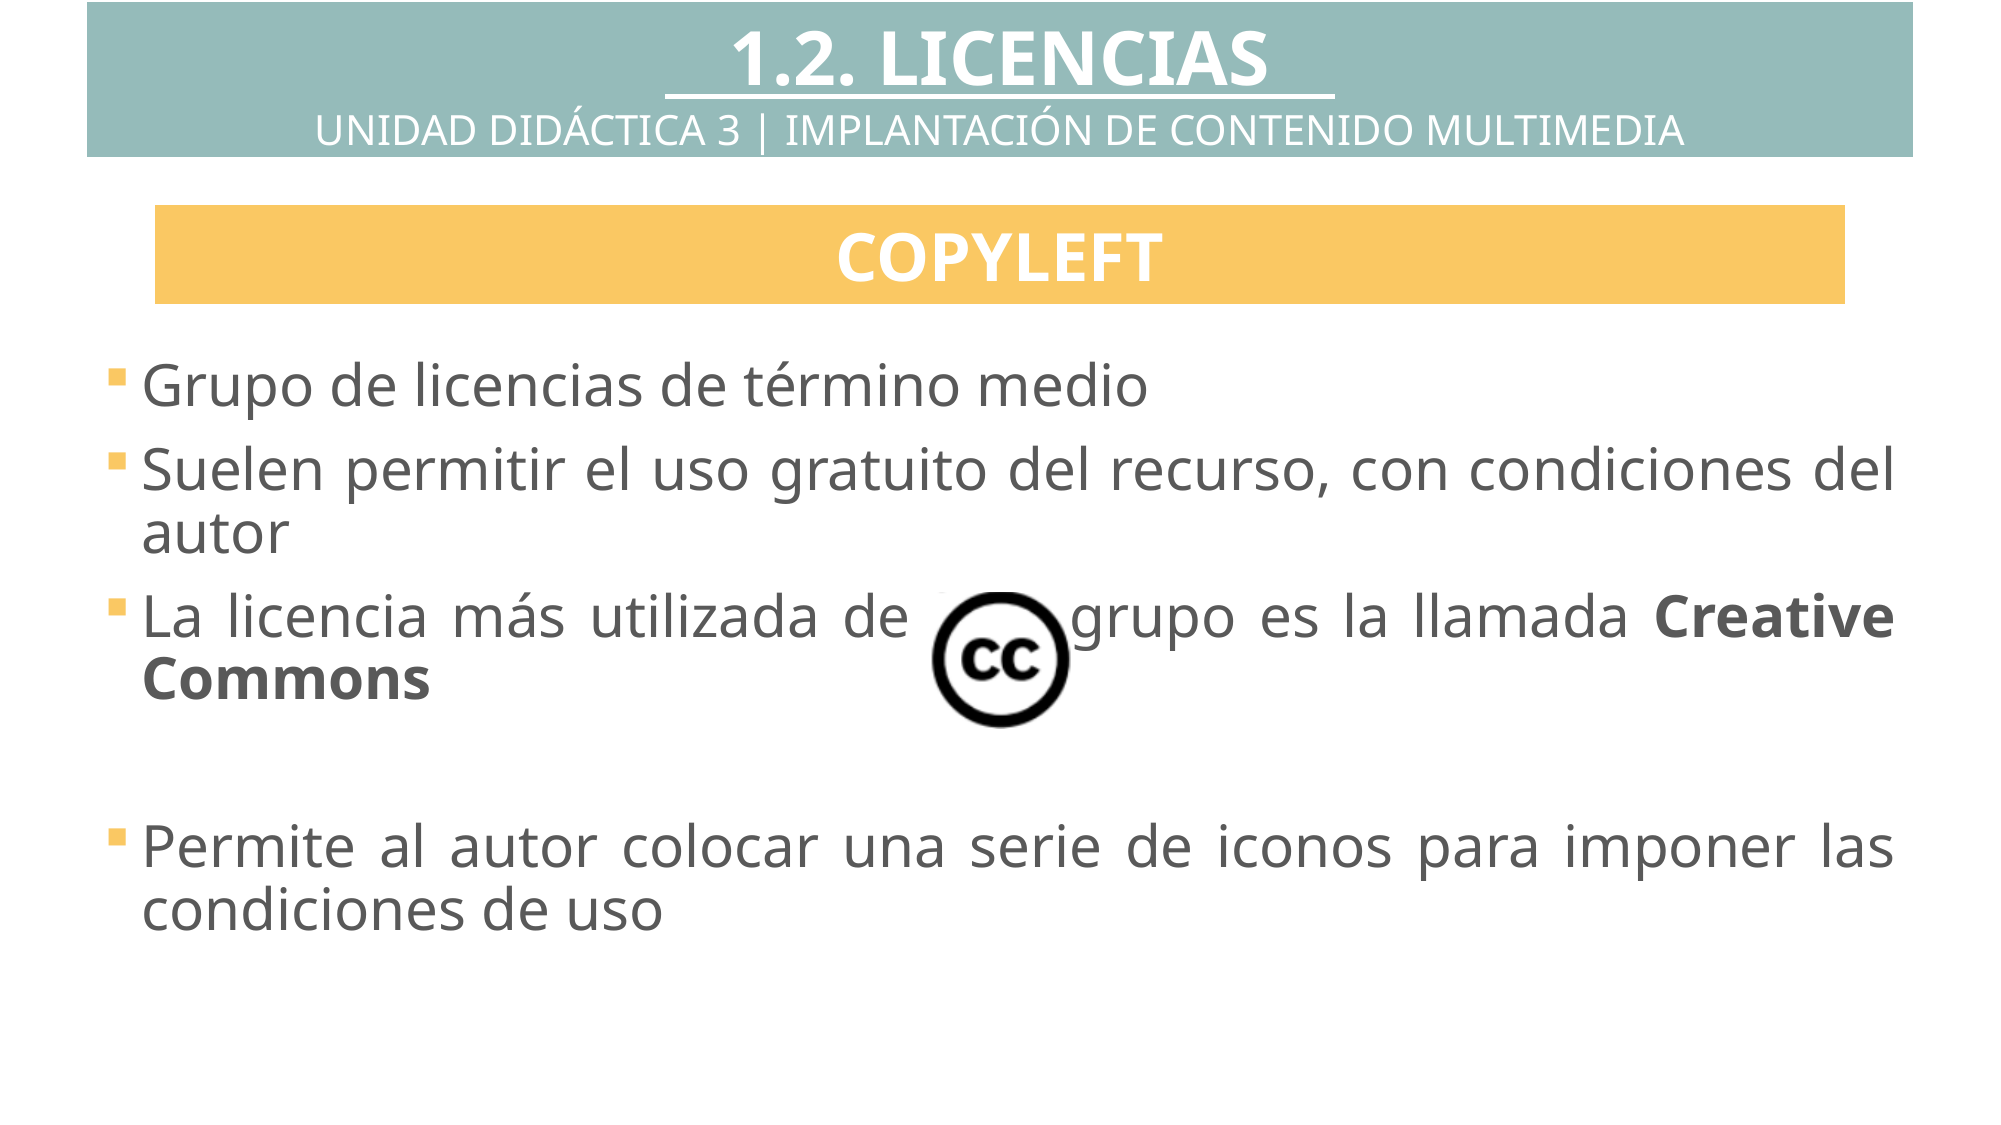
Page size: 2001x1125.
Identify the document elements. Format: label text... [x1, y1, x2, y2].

text_box UNIDAD DIDÁCTICA 3 | IMPLANTACIÓN DE CONTENIDO MULTIMEDIA [87, 102, 1913, 157]
picture [928, 591, 1071, 730]
text_box COPYLEFT [155, 205, 1845, 304]
list Grupo de licencias de término medio Suelen permitir el uso gratuito del recurso, con condiciones del autor La licencia más utilizada de este grupo es la llamada Creative Commons Permite al autor colocar una serie de iconos para imponer las condiciones de uso [88, 248, 1912, 1082]
text_box 1.2. LICENCIAS [87, 2, 1913, 102]
